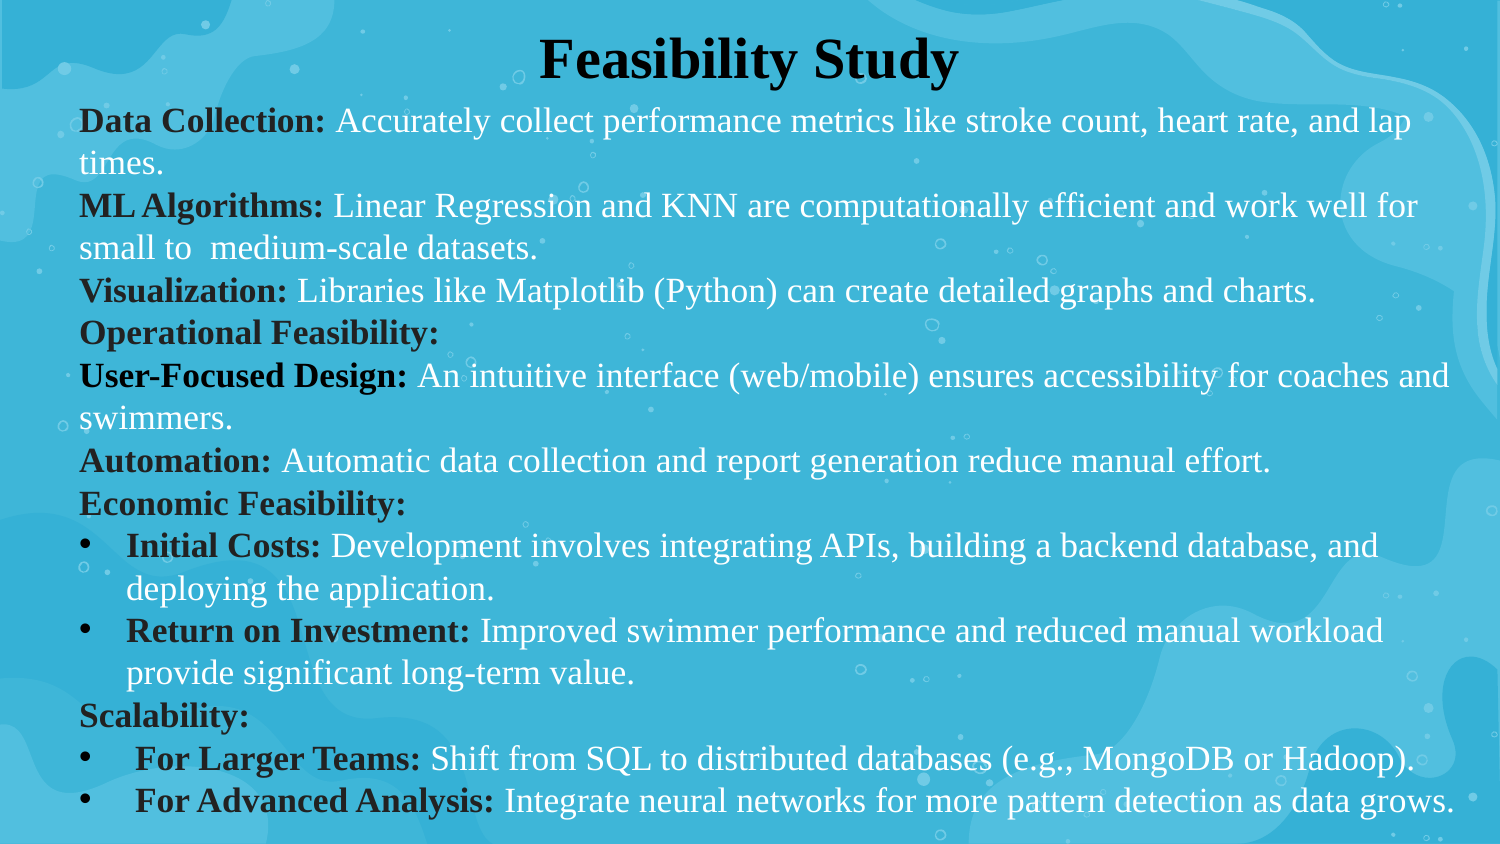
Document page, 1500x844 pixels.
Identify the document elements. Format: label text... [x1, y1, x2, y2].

text_box Data Collection: Accurately collect performance metrics like stroke count, heart rate, and lap times. ML Algorithms: Linear Regression and KNN are computationally efficient and work well for small to medium-scale datasets. Visualization: Libraries like Matplotlib (Python) can create detailed graphs and charts. Operational Feasibility: User-Focused Design: An intuitive interface (web/mobile) ensures accessibility for coaches and swimmers. Automation: Automatic data collection and report generation reduce manual effort. Economic Feasibility: Initial Costs: Development involves integrating APIs, building a backend database, and deploying the application. Return on Investment: Improved swimmer performance and reduced manual workload provide significant long-term value. Scalability: For Larger Teams: Shift from SQL to distributed databases (e.g., MongoDB or Hadoop). For Advanced Analysis: Integrate neural networks for more pattern detection as data grows. [64, 89, 1473, 828]
text_box Feasibility Study [474, 13, 1026, 89]
